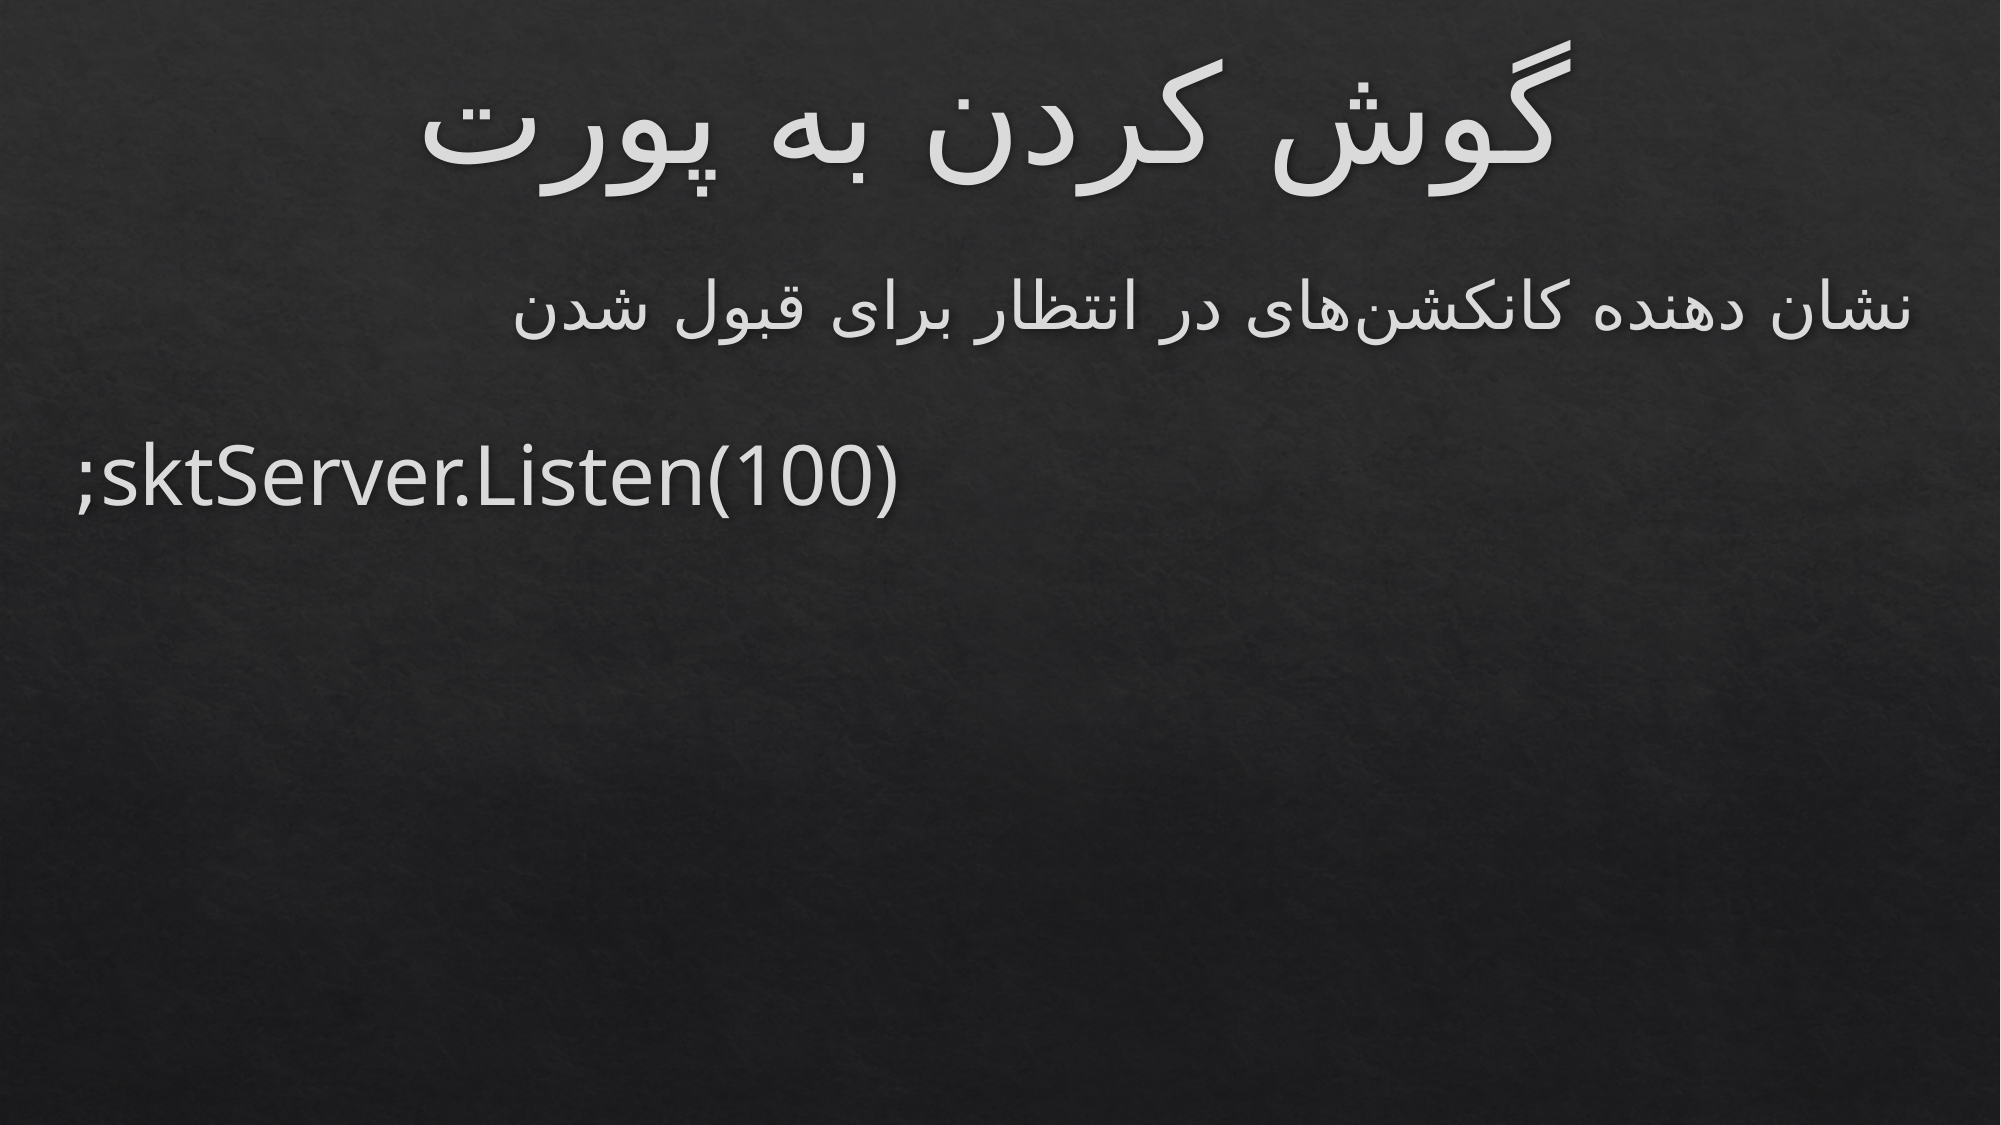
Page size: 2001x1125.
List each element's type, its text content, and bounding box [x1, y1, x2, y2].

list نشان دهنده کانکشن‌های در انتظار برای قبول شدن sktServer.Listen(100); [57, 215, 1931, 1070]
title گوش کردن به پورت [57, 29, 1931, 189]
